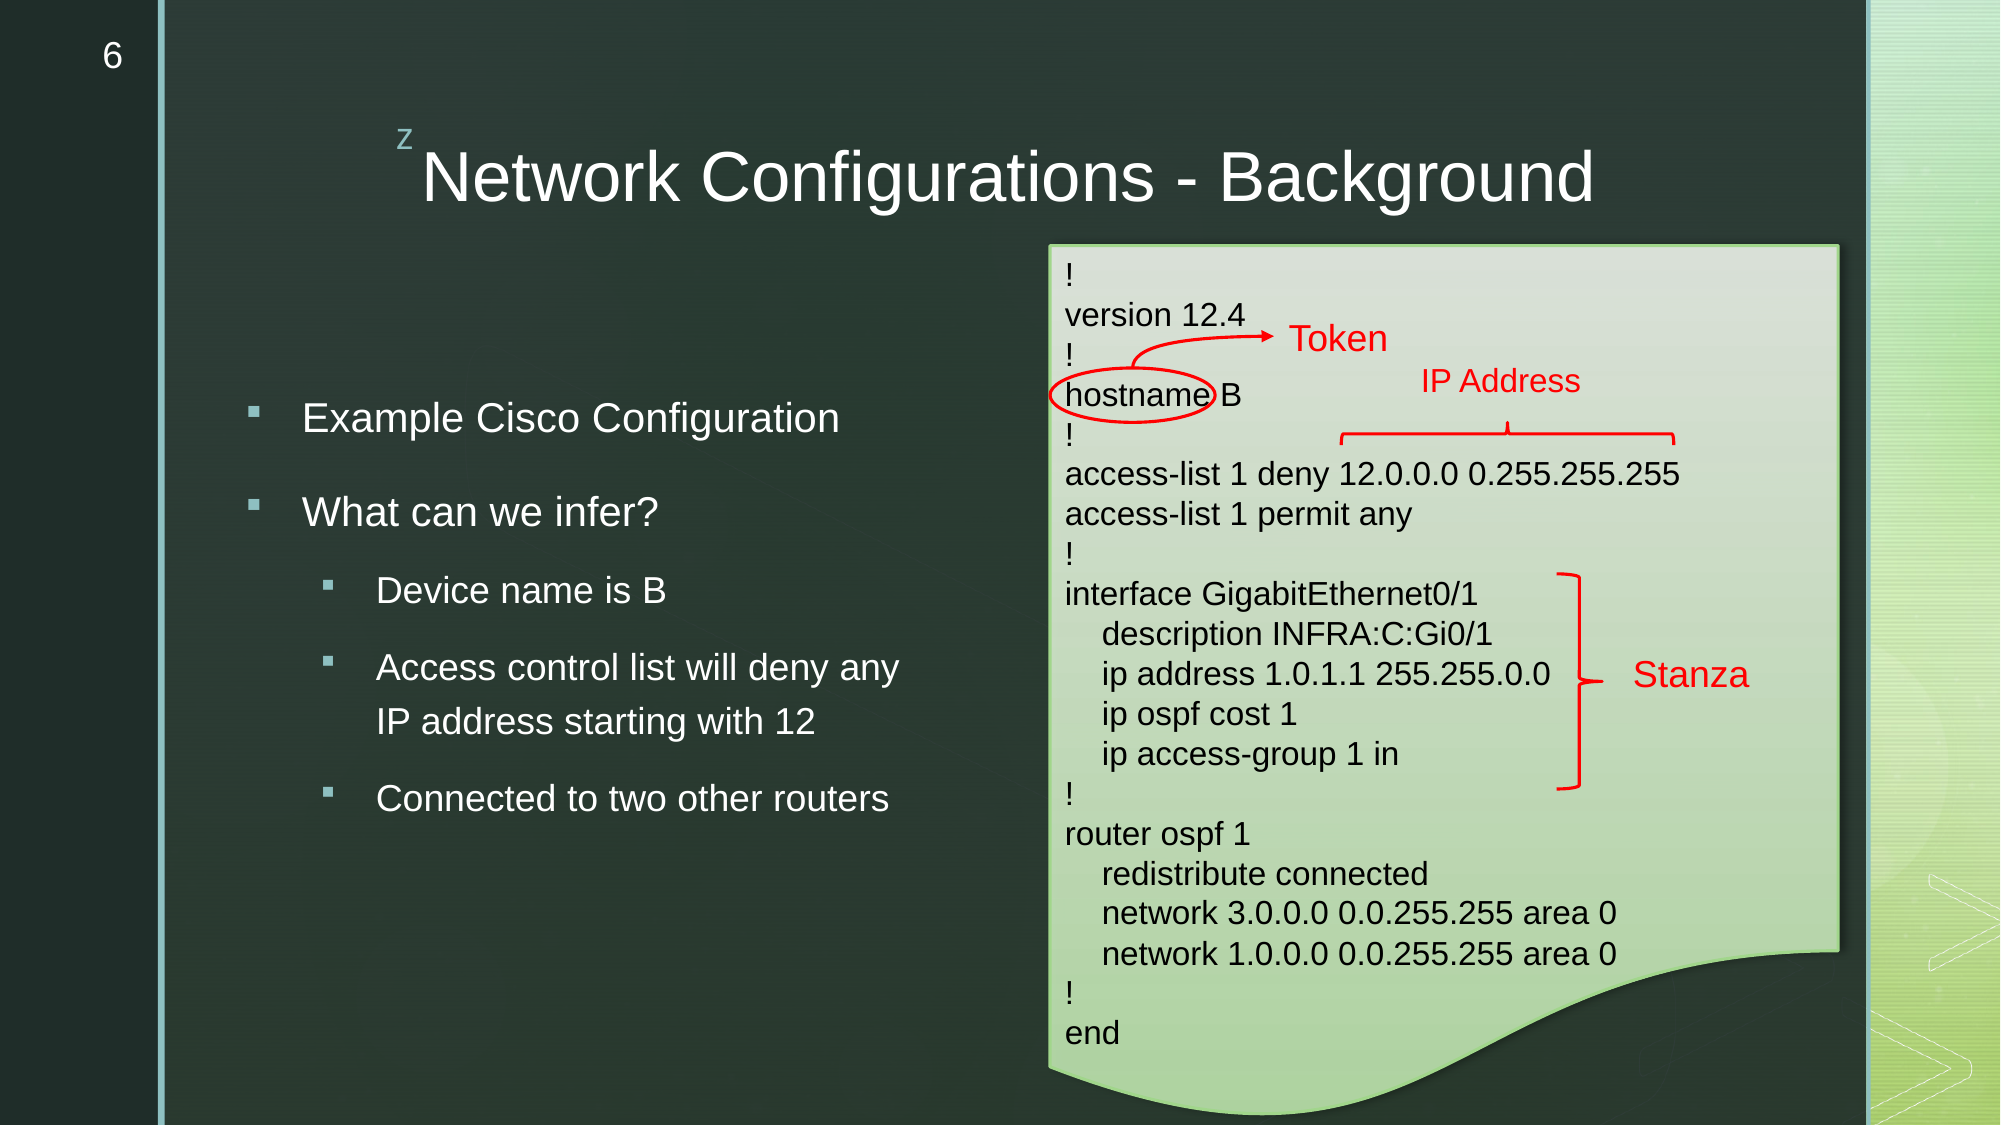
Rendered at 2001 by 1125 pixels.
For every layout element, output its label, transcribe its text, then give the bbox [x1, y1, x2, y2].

text_box [1556, 573, 1603, 790]
list Example Cisco Configuration What can we infer? Device name is B Access control list will deny any IP address starting with 12 Connected to two other routers [230, 373, 942, 913]
text_box [1048, 366, 1187, 424]
title Network Configurations - Background [406, 132, 1713, 310]
slide_number 6 [25, 26, 131, 80]
picture [1871, 0, 2001, 1125]
text_box ! version 12.4 ! hostname B ! access-list 1 deny 12.0.0.0 0.255.255.255 access-list 1 permit any ! interface GigabitEthernet0/1 description INFRA:C:Gi0/1 ip address 1.0.1.1 255.255.0.0 ip ospf cost 1 ip access-group 1 in ! router ospf 1 redistribute connected network 3.0.0.0 0.0.255.255 area 0 network 1.0.0.0 0.0.255.255 area 0 ! end [1049, 244, 1839, 1115]
text_box IP Address [1405, 352, 1648, 407]
text_box [1340, 421, 1675, 446]
text_box Token [1273, 306, 1409, 367]
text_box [1187, 281, 1220, 424]
text_box Stanza [1618, 642, 1839, 703]
